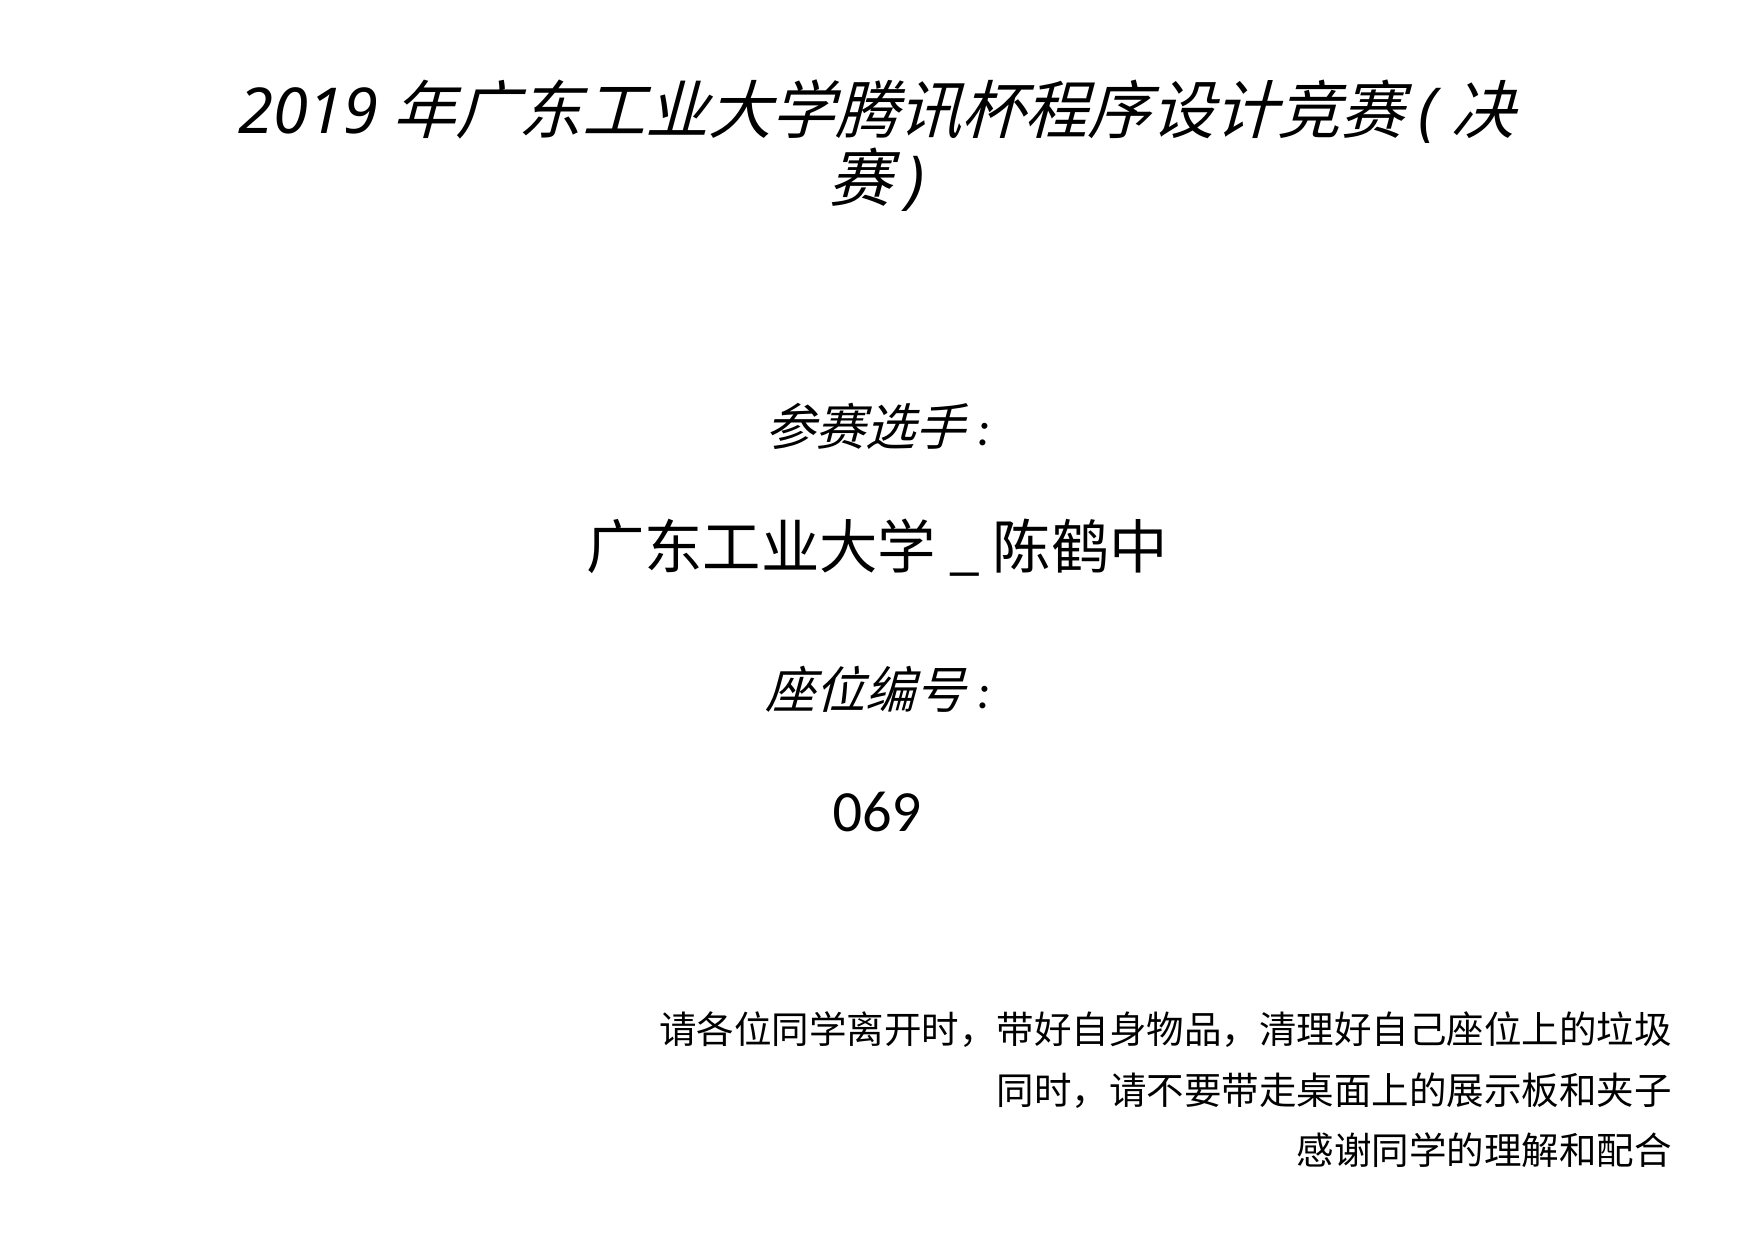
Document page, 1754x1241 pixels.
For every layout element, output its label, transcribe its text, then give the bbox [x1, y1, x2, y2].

title 2019年广东工业大学腾讯杯程序设计竞赛(决赛) [178, 71, 1576, 224]
text_box 广东工业大学_陈鹤中 [566, 502, 1188, 658]
text_box 同时，请不要带走桌面上的展示板和夹子 [630, 1059, 1687, 1119]
text_box 参赛选手: [750, 388, 1004, 463]
text_box 感谢同学的理解和配合 [630, 1119, 1687, 1180]
text_box 069 [610, 765, 1144, 851]
text_box 请各位同学离开时，带好自身物品，清理好自己座位上的垃圾 [630, 998, 1687, 1059]
text_box 座位编号: [750, 651, 1004, 727]
